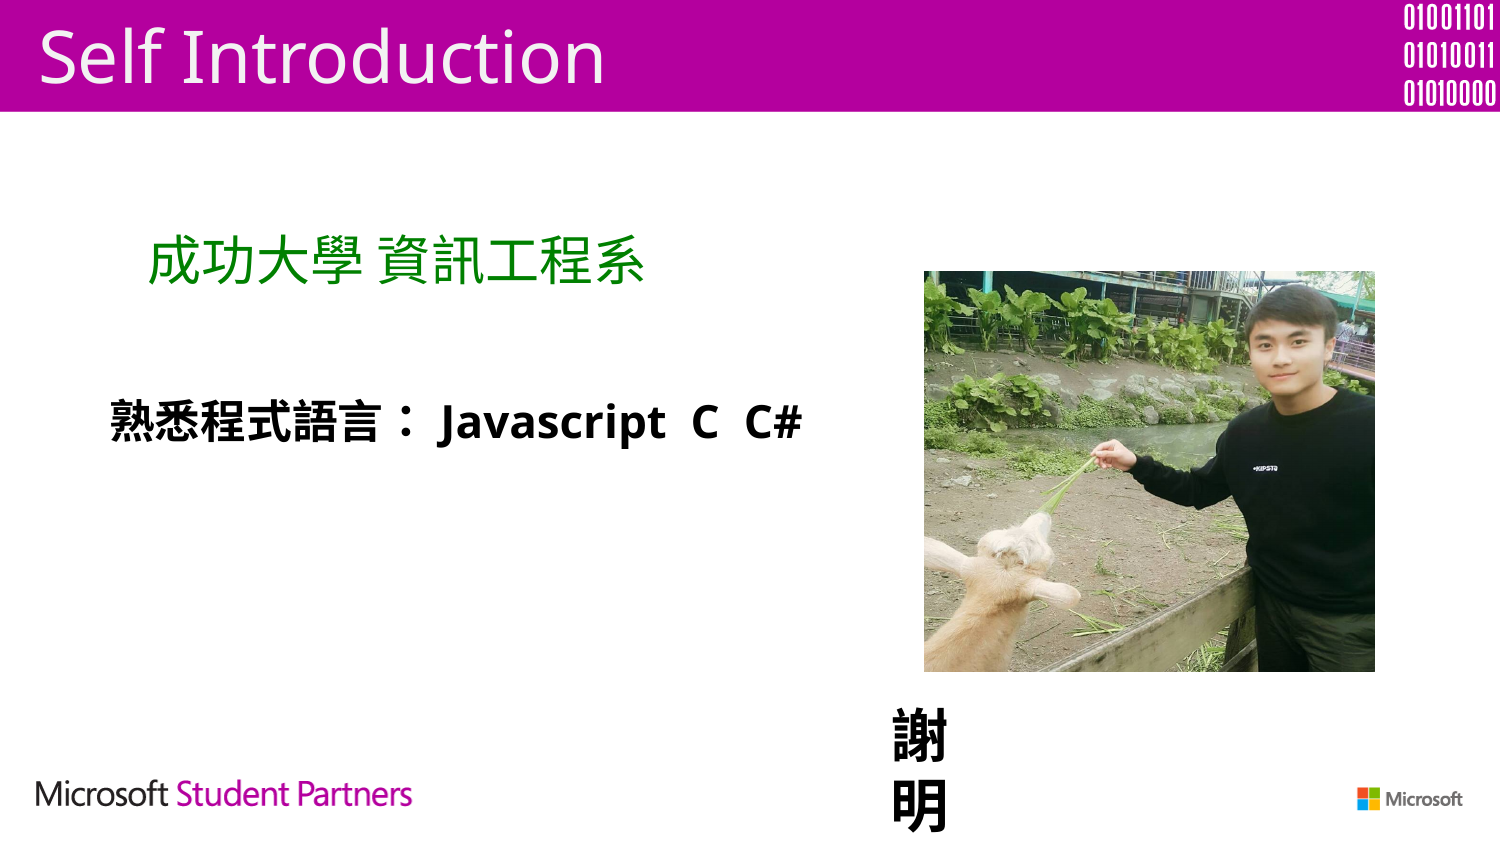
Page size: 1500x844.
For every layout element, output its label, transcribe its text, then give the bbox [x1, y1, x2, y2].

picture [0, 0, 1500, 811]
picture [924, 271, 1376, 673]
title Self Introduction [36, 8, 611, 152]
text_box 成功大學 資訊工程系 熟悉程式語言：Javascript C C# 謝明軒 Ming-Hsuan Hsieh [63, 205, 1400, 844]
